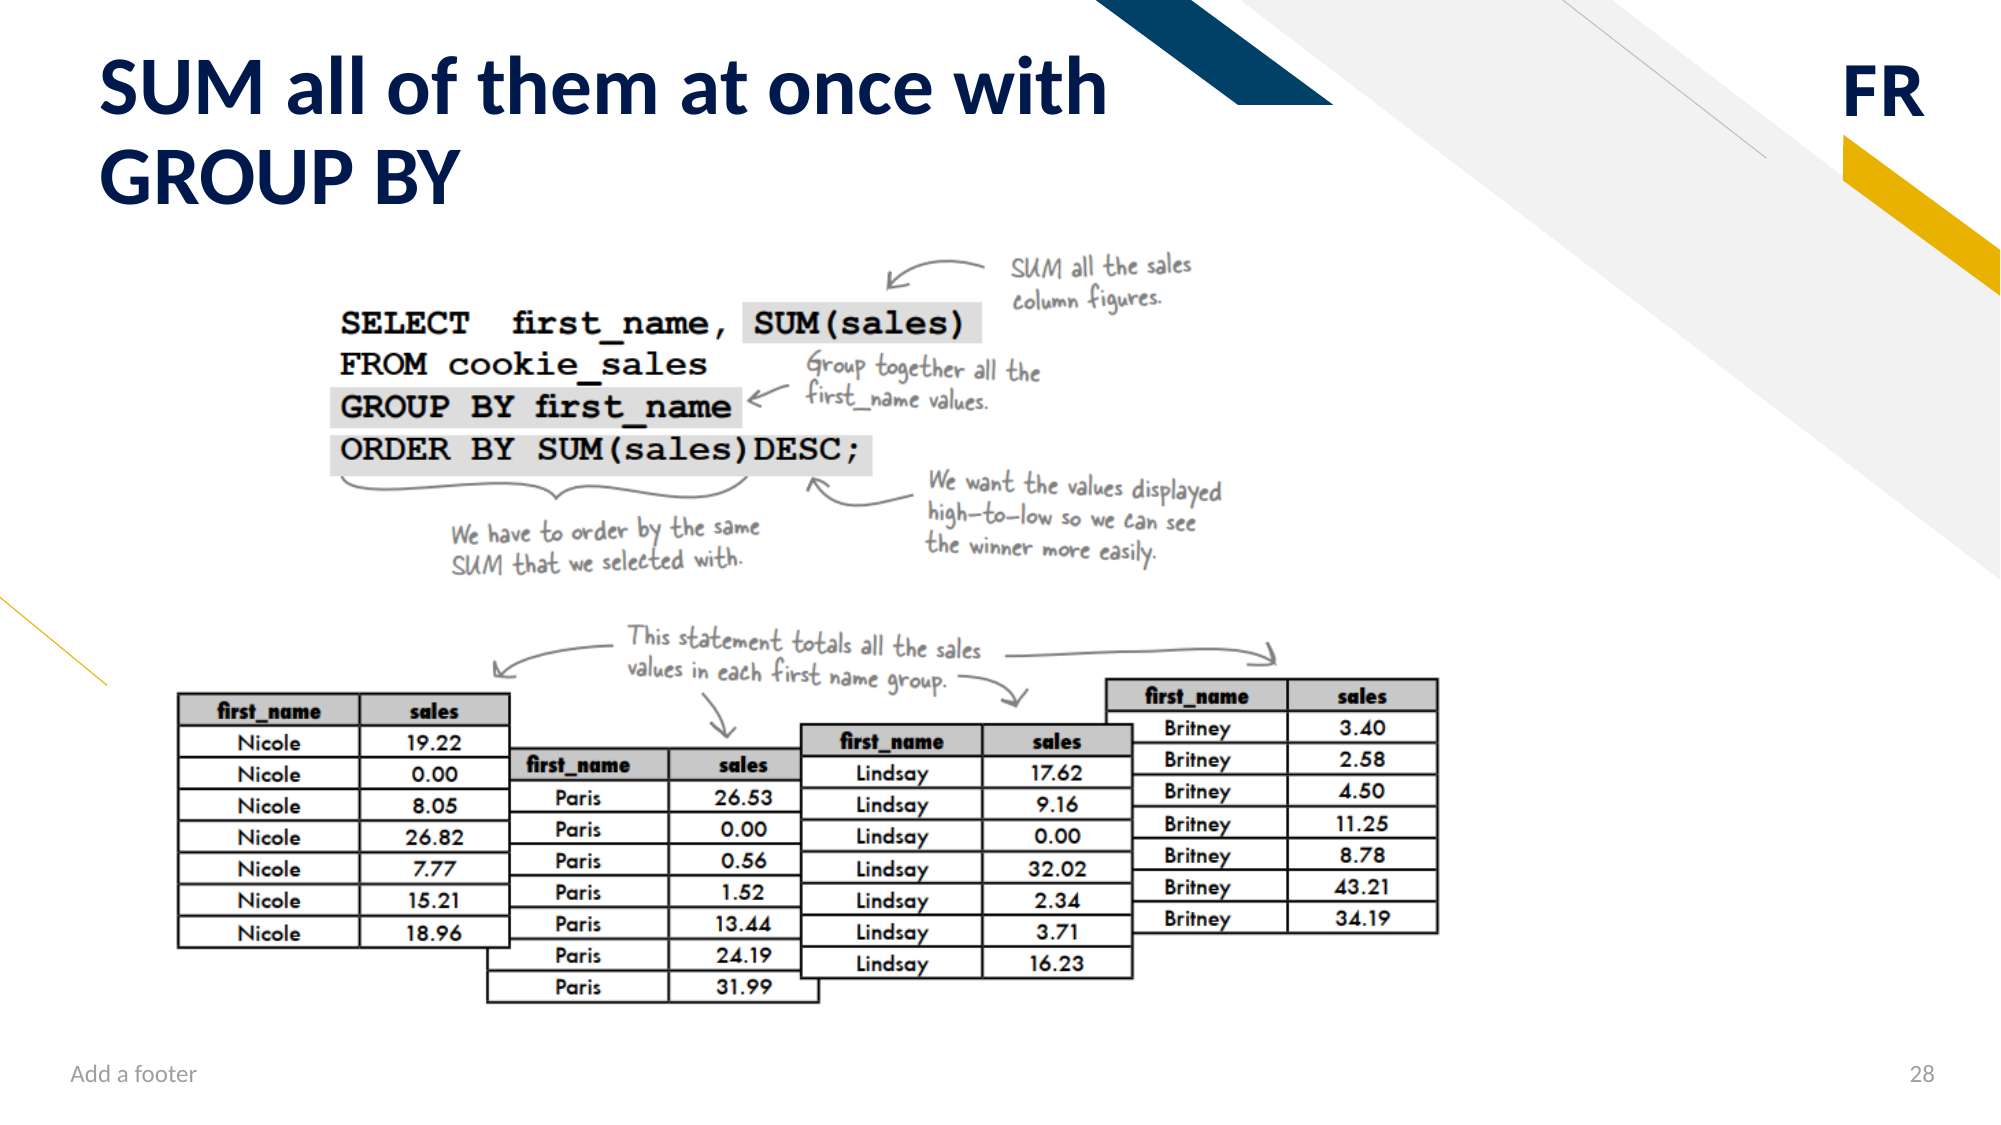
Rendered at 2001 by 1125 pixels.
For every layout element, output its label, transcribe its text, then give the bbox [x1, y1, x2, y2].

slide_number 28 [1828, 1042, 1950, 1103]
title SUM all of them at once with GROUP BY [85, 34, 1453, 223]
footer Add a footer [55, 1042, 731, 1103]
picture [107, 231, 1485, 1022]
